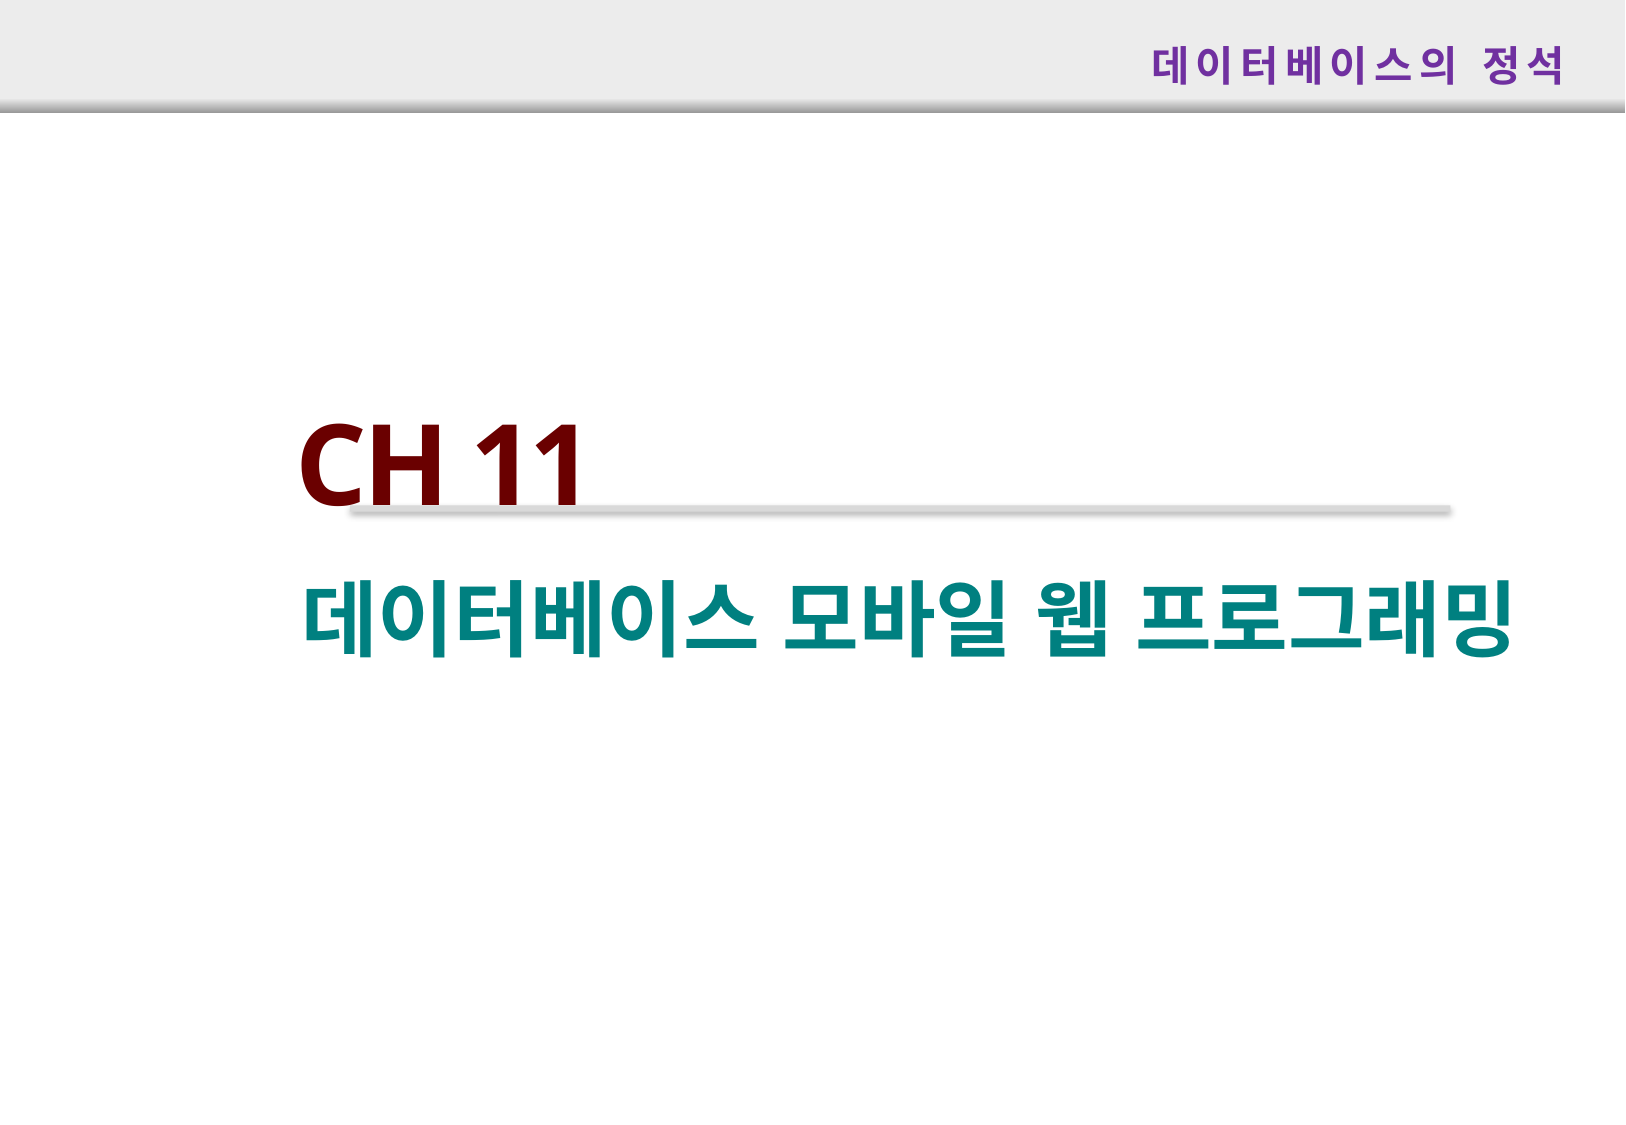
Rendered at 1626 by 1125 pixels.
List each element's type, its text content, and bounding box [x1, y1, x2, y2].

text_box CH 11 [280, 385, 624, 535]
text_box 데이터베이스 모바일 웹 프로그래밍 [139, 539, 1534, 674]
text_box [624, 505, 1451, 512]
text_box 데이터베이스의 정석 [422, 22, 1581, 97]
